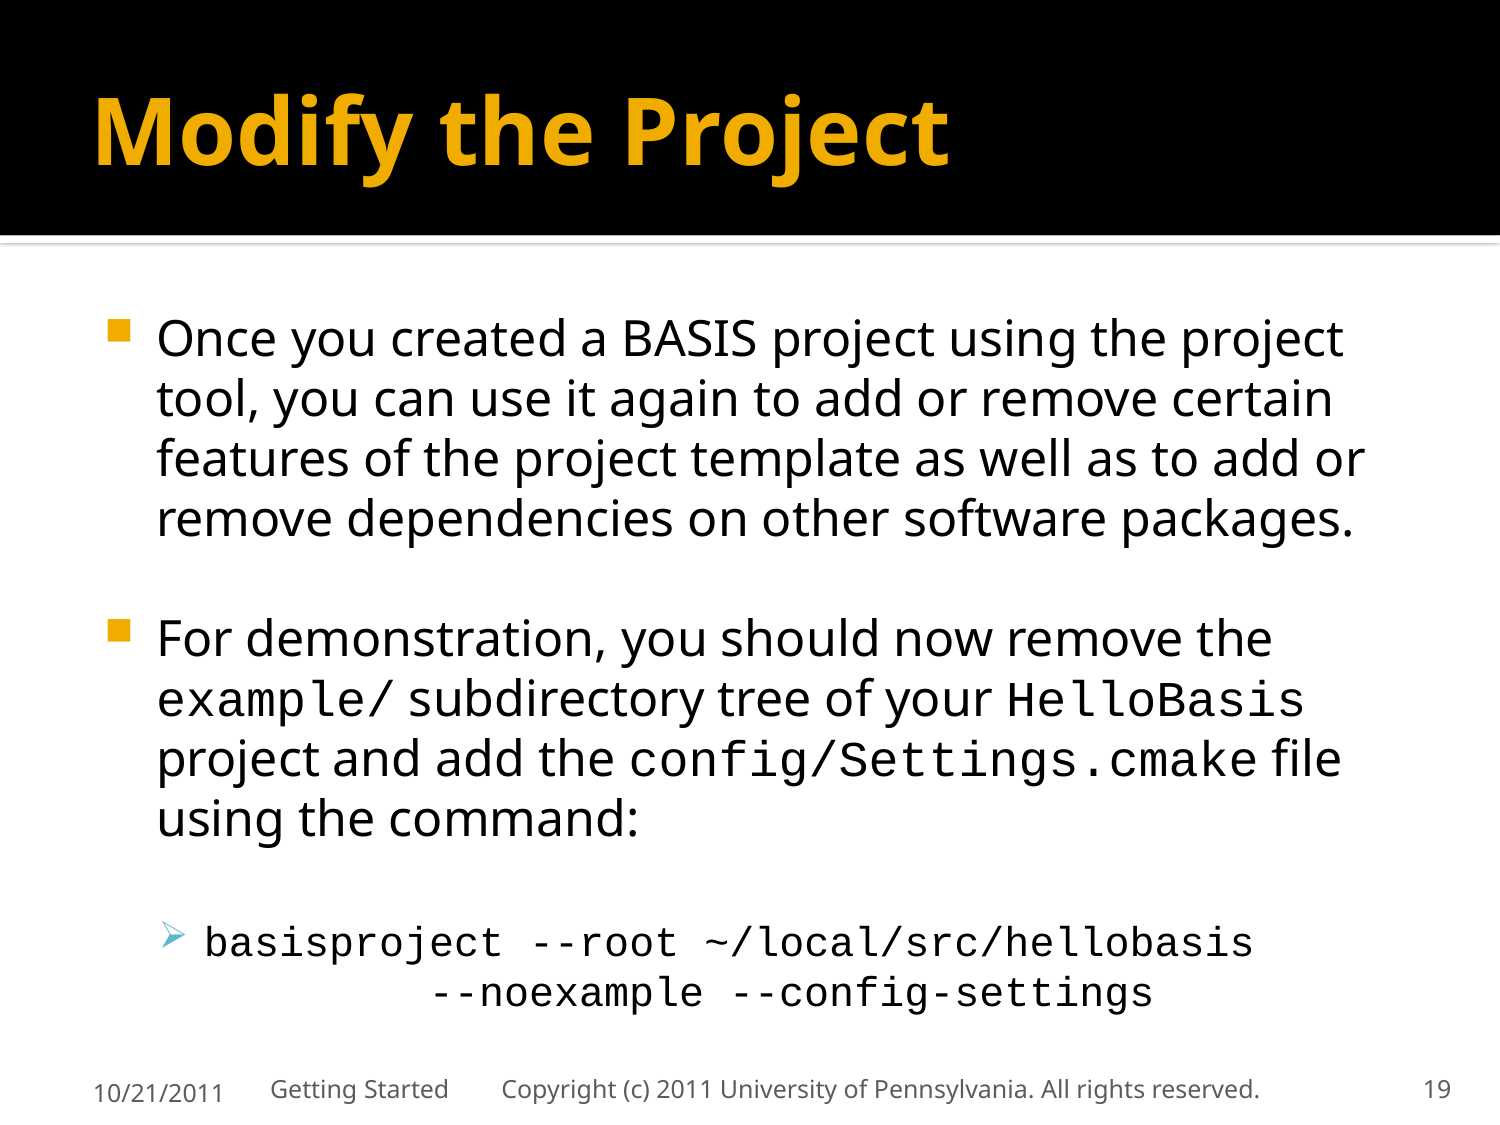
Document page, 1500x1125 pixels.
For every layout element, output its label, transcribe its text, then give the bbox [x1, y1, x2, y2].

footer Getting Started Copyright (c) 2011 University of Pennsylvania. All rights reserved. [262, 1062, 1337, 1108]
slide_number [75, 1062, 238, 1108]
title Modify the Project [75, 25, 1425, 231]
list Once you created a BASIS project using the project tool, you can use it again to add or remove certain features of the project template as well as to add or remove dependencies on other software packages. For demonstration, you should now remove the example/ subdirectory tree of your HelloBasis project and add the config/Settings.cmake file using the command: basisproject --root ~/local/src/hellobasis --noexample --config-settings [75, 291, 1425, 1050]
slide_number 19 [1345, 1062, 1467, 1108]
